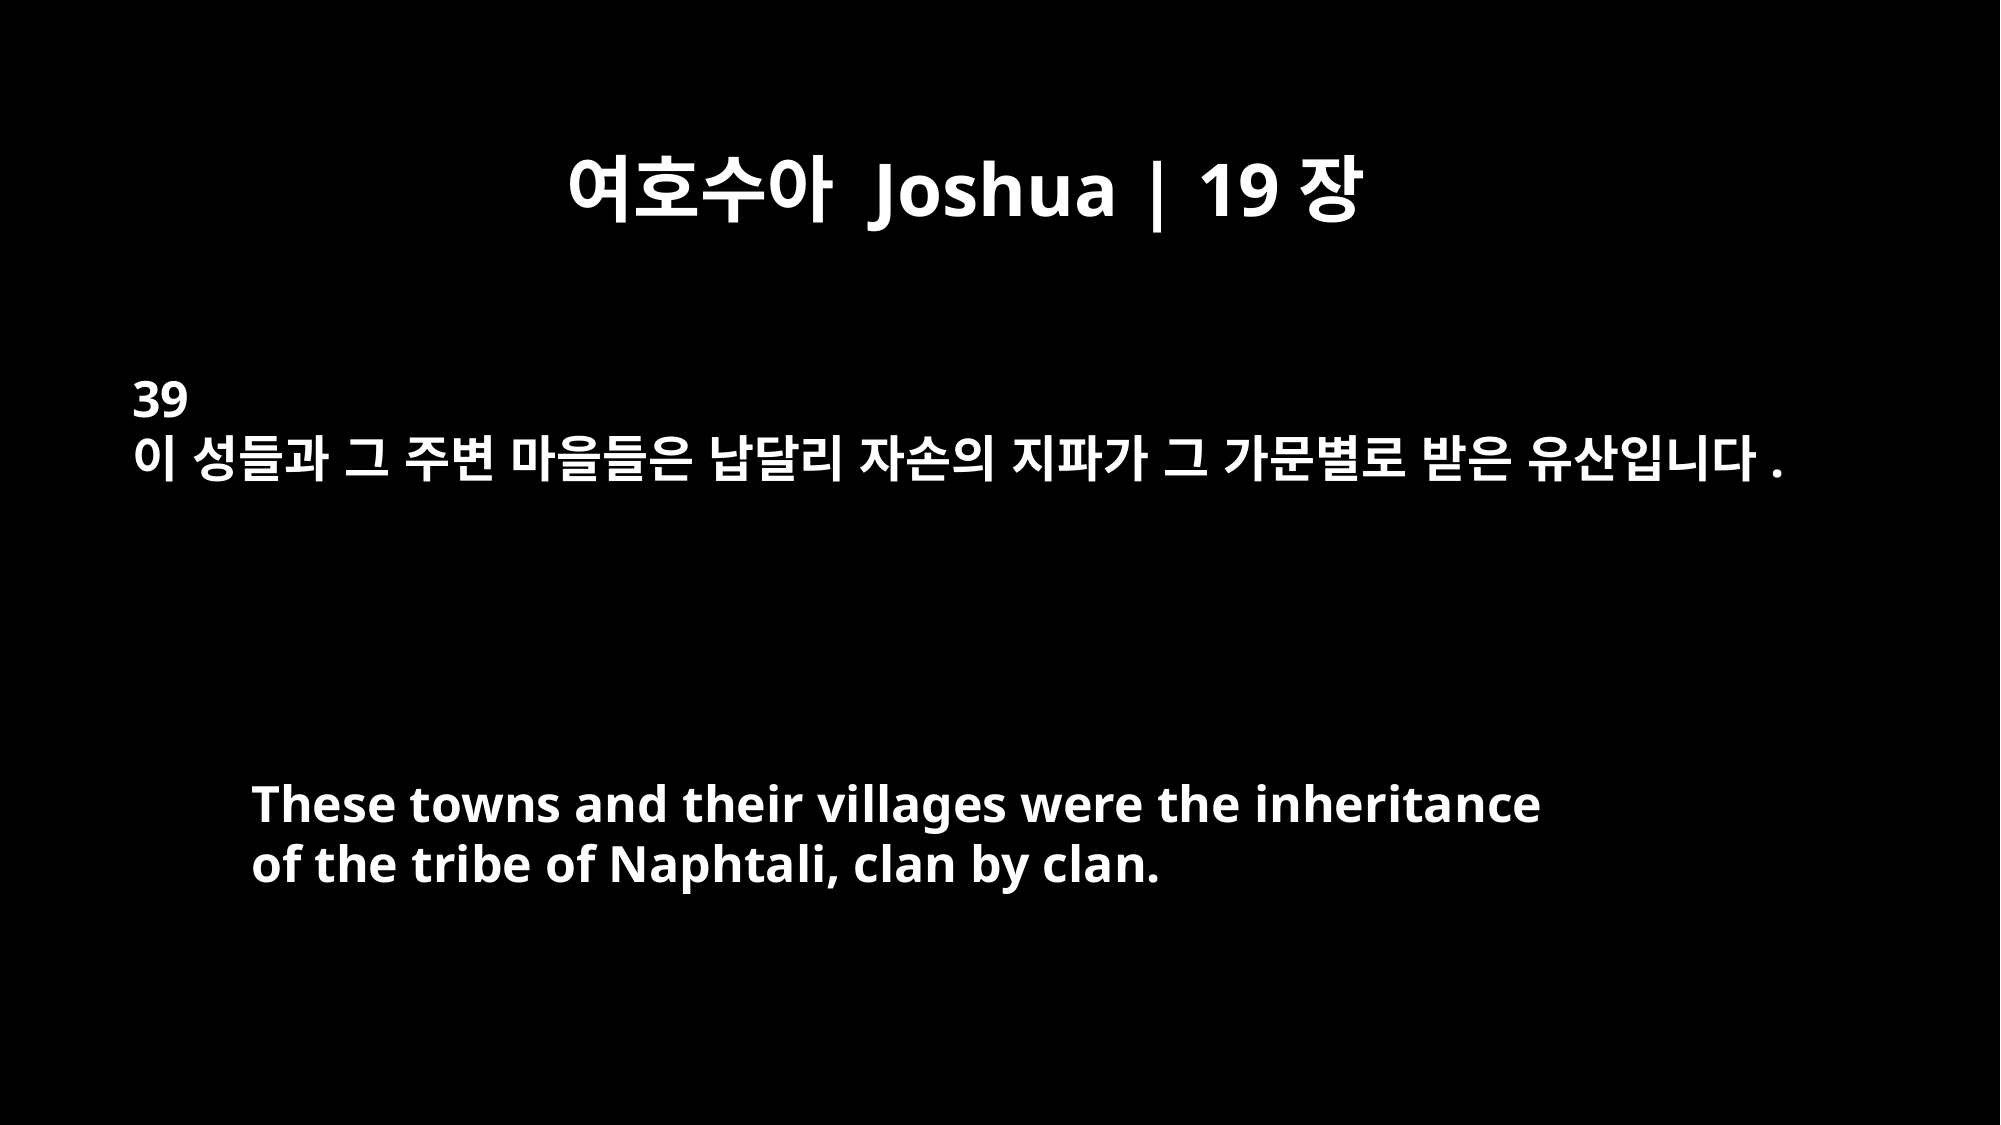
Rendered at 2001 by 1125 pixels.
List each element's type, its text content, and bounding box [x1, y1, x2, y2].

text_box These towns and their villages were the inheritance of the tribe of Naphtali, clan by clan. [236, 764, 1571, 900]
text_box 여호수아 Joshua | 19장 [551, 136, 1381, 239]
text_box 39 이 성들과 그 주변 마을들은 납달리 자손의 지파가 그 가문별로 받은 유산입니다. [117, 359, 1800, 495]
